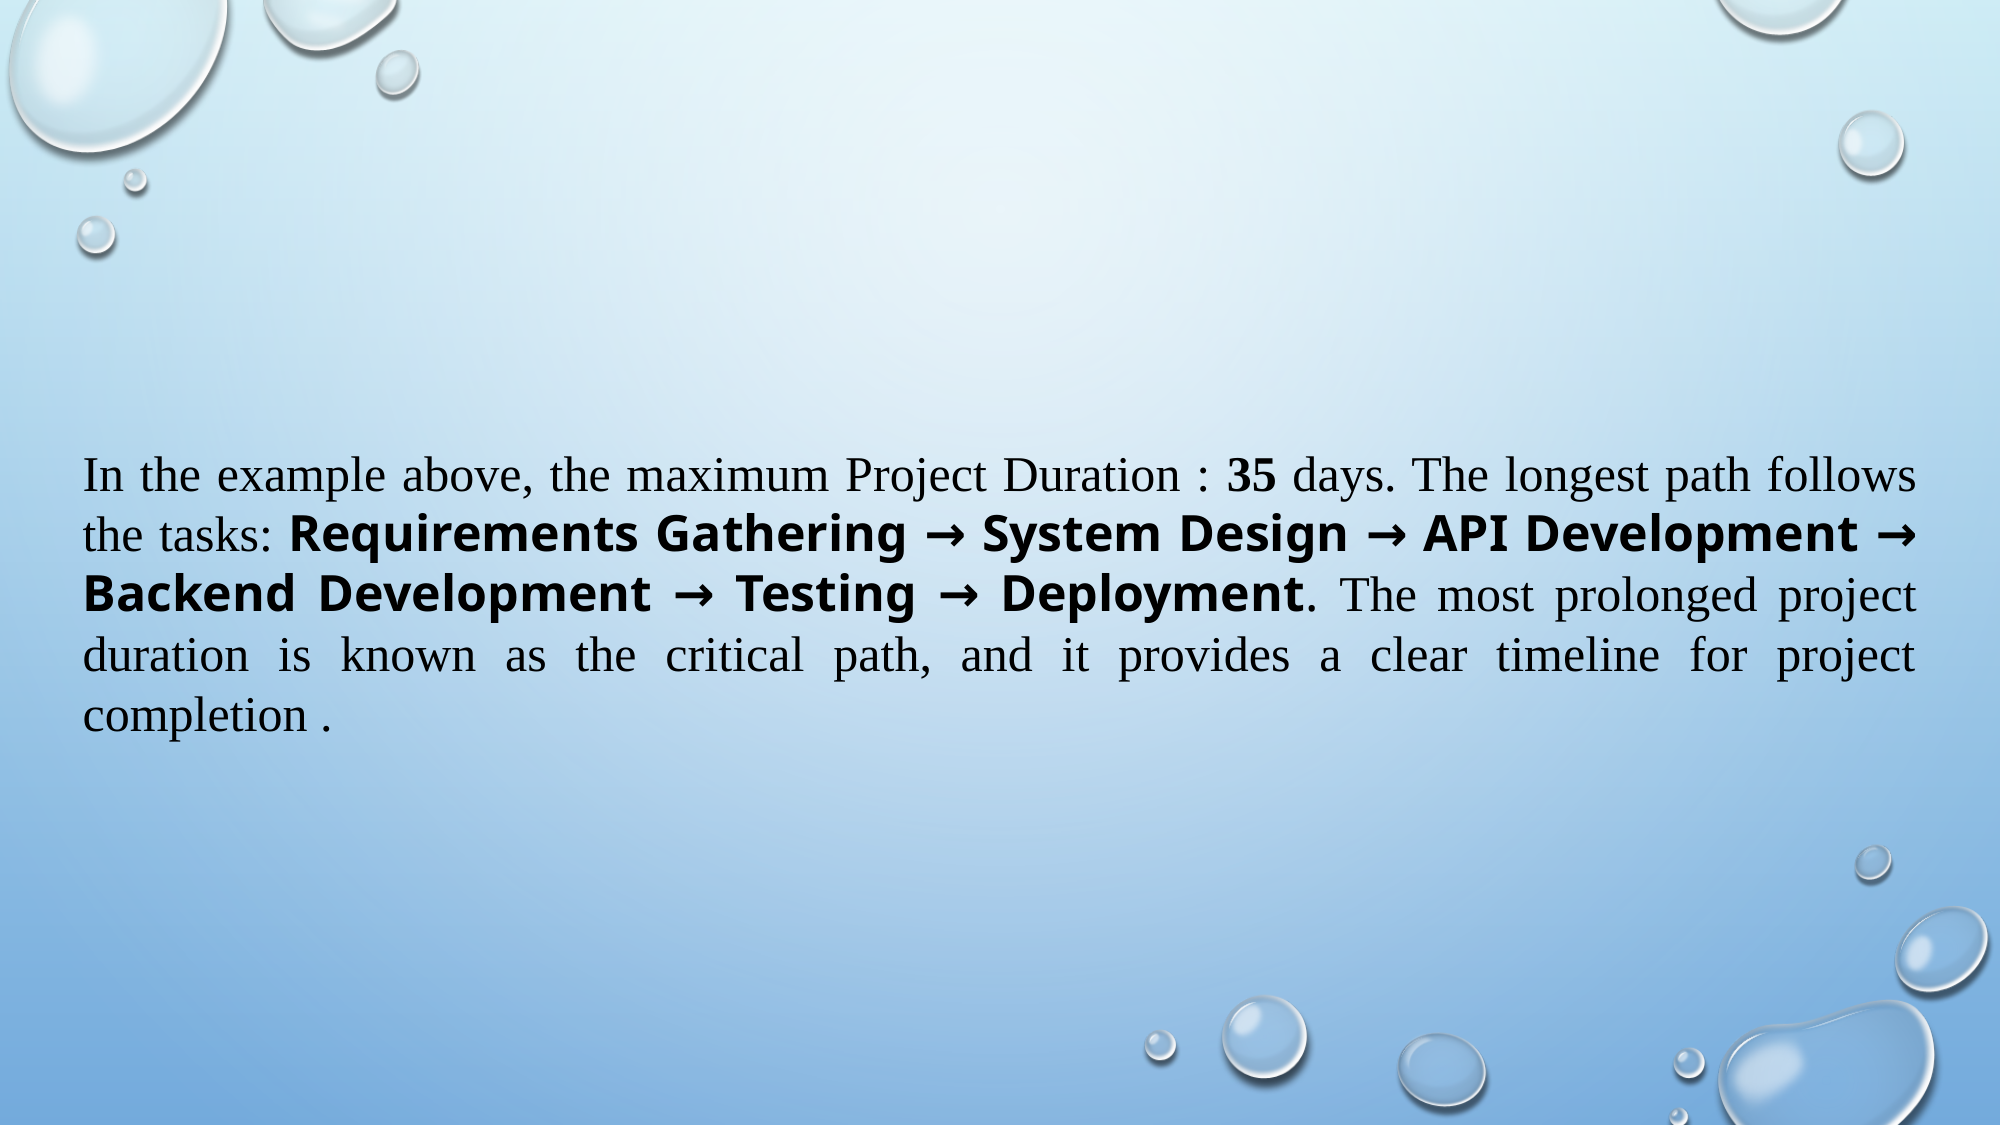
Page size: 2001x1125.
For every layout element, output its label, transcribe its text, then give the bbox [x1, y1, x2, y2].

picture [0, 0, 2000, 1125]
text_box In the example above, the maximum Project Duration : 35 days. The longest path follows the tasks: Requirements Gathering → System Design → API Development → Backend Development → Testing → Deployment. The most prolonged project duration is known as the critical path, and it provides a clear timeline for project completion . [67, 433, 1933, 749]
